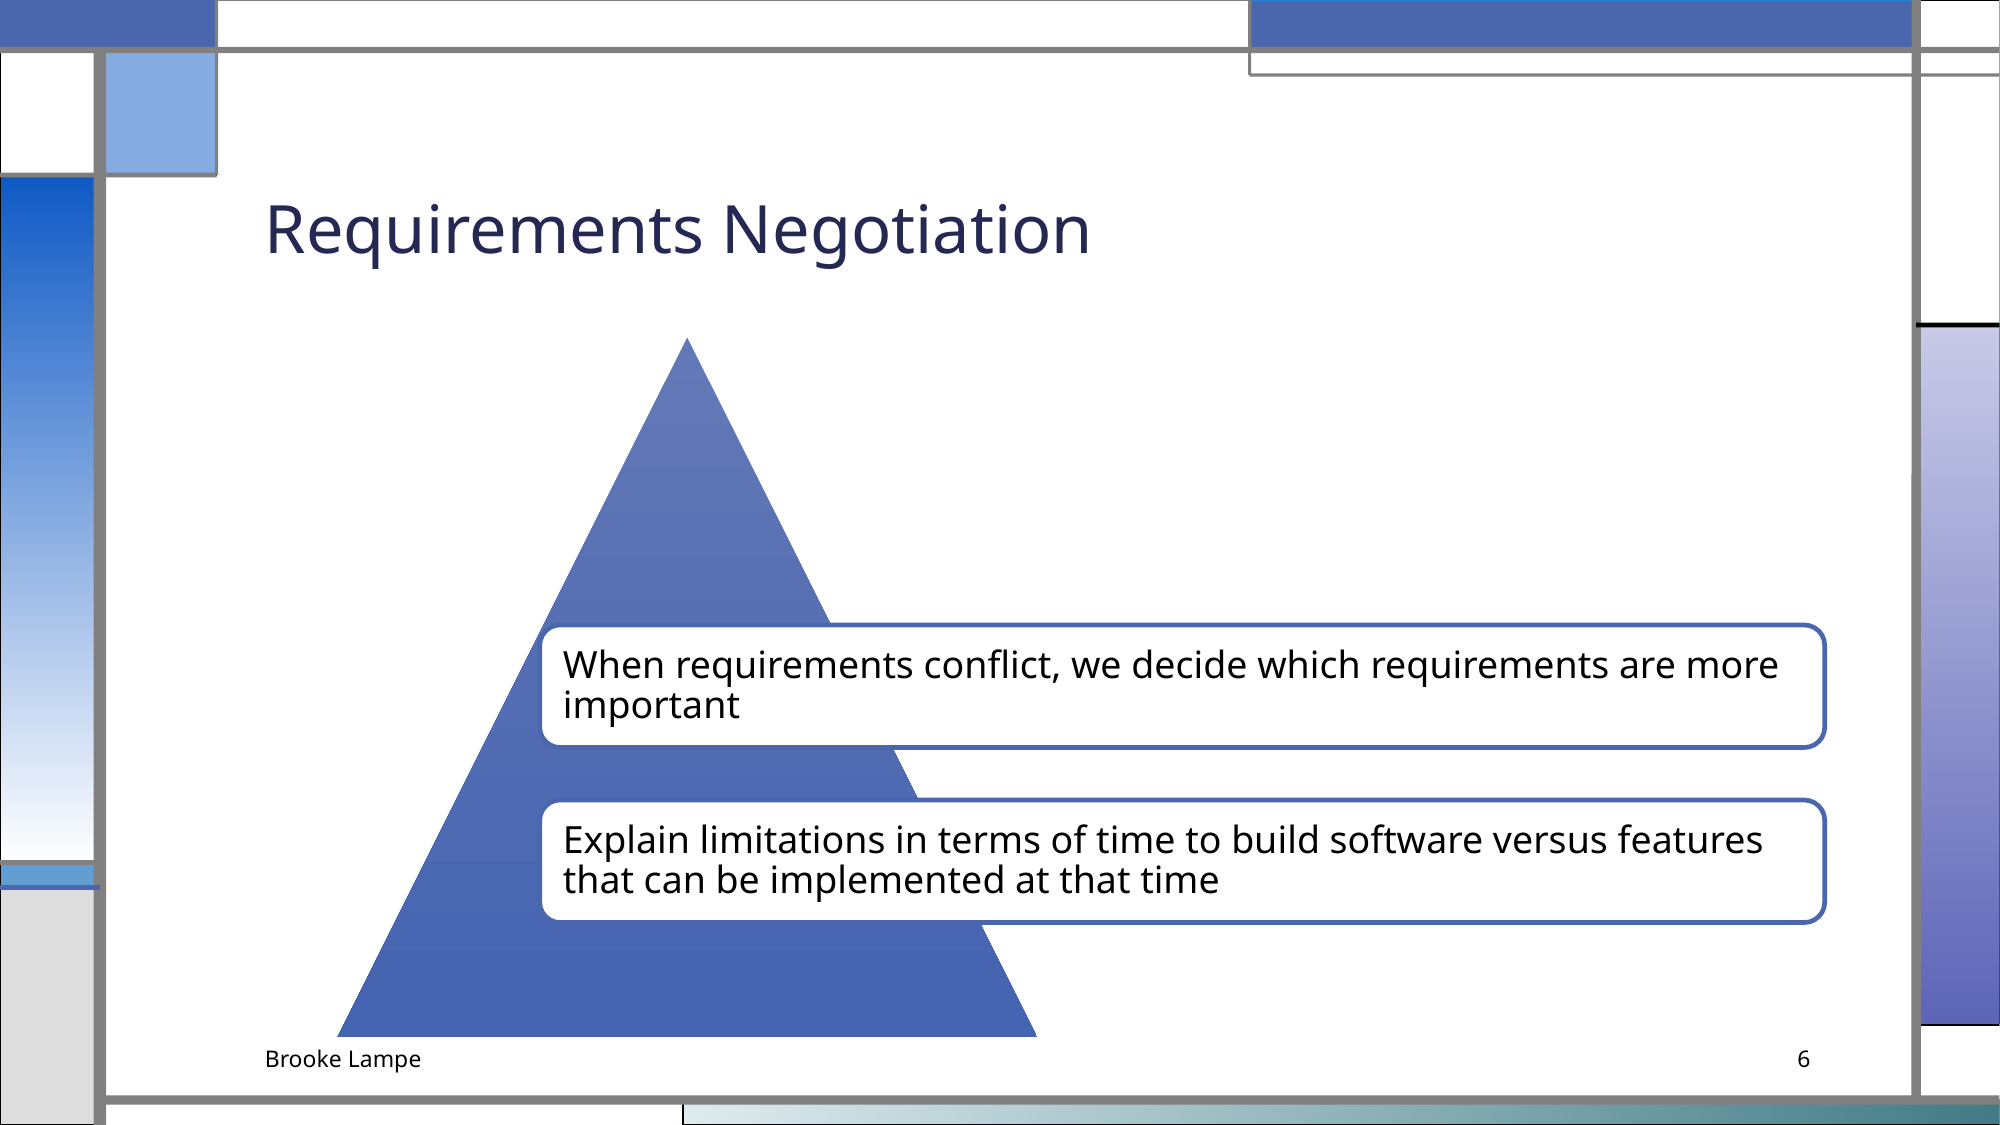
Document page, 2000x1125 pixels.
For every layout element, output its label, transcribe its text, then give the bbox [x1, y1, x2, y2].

slide_number 6 [1662, 1037, 1826, 1083]
title Requirements Negotiation [249, 87, 1825, 275]
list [249, 337, 1825, 1038]
footer Brooke Lampe [249, 1038, 1376, 1083]
